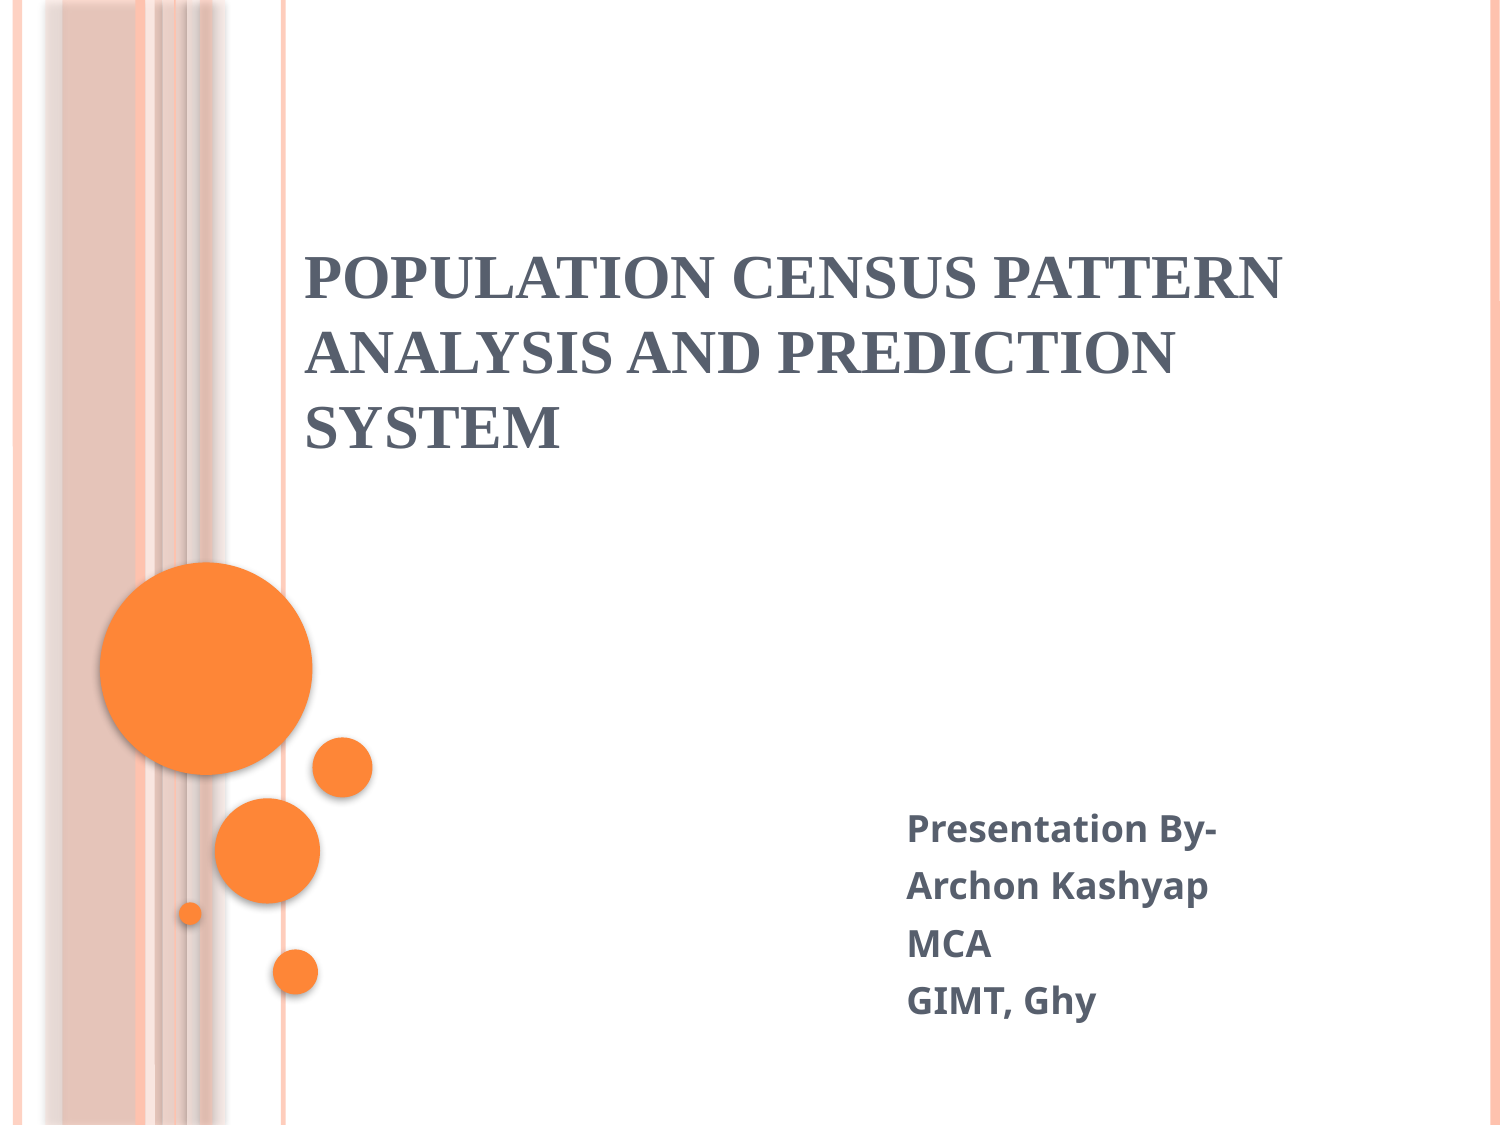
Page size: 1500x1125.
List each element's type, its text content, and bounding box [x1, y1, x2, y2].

title Population census pattern analysis and prediction system [289, 255, 1436, 468]
subtitle Presentation By- Archon Kashyap MCA GIMT, Ghy [891, 739, 1412, 1083]
